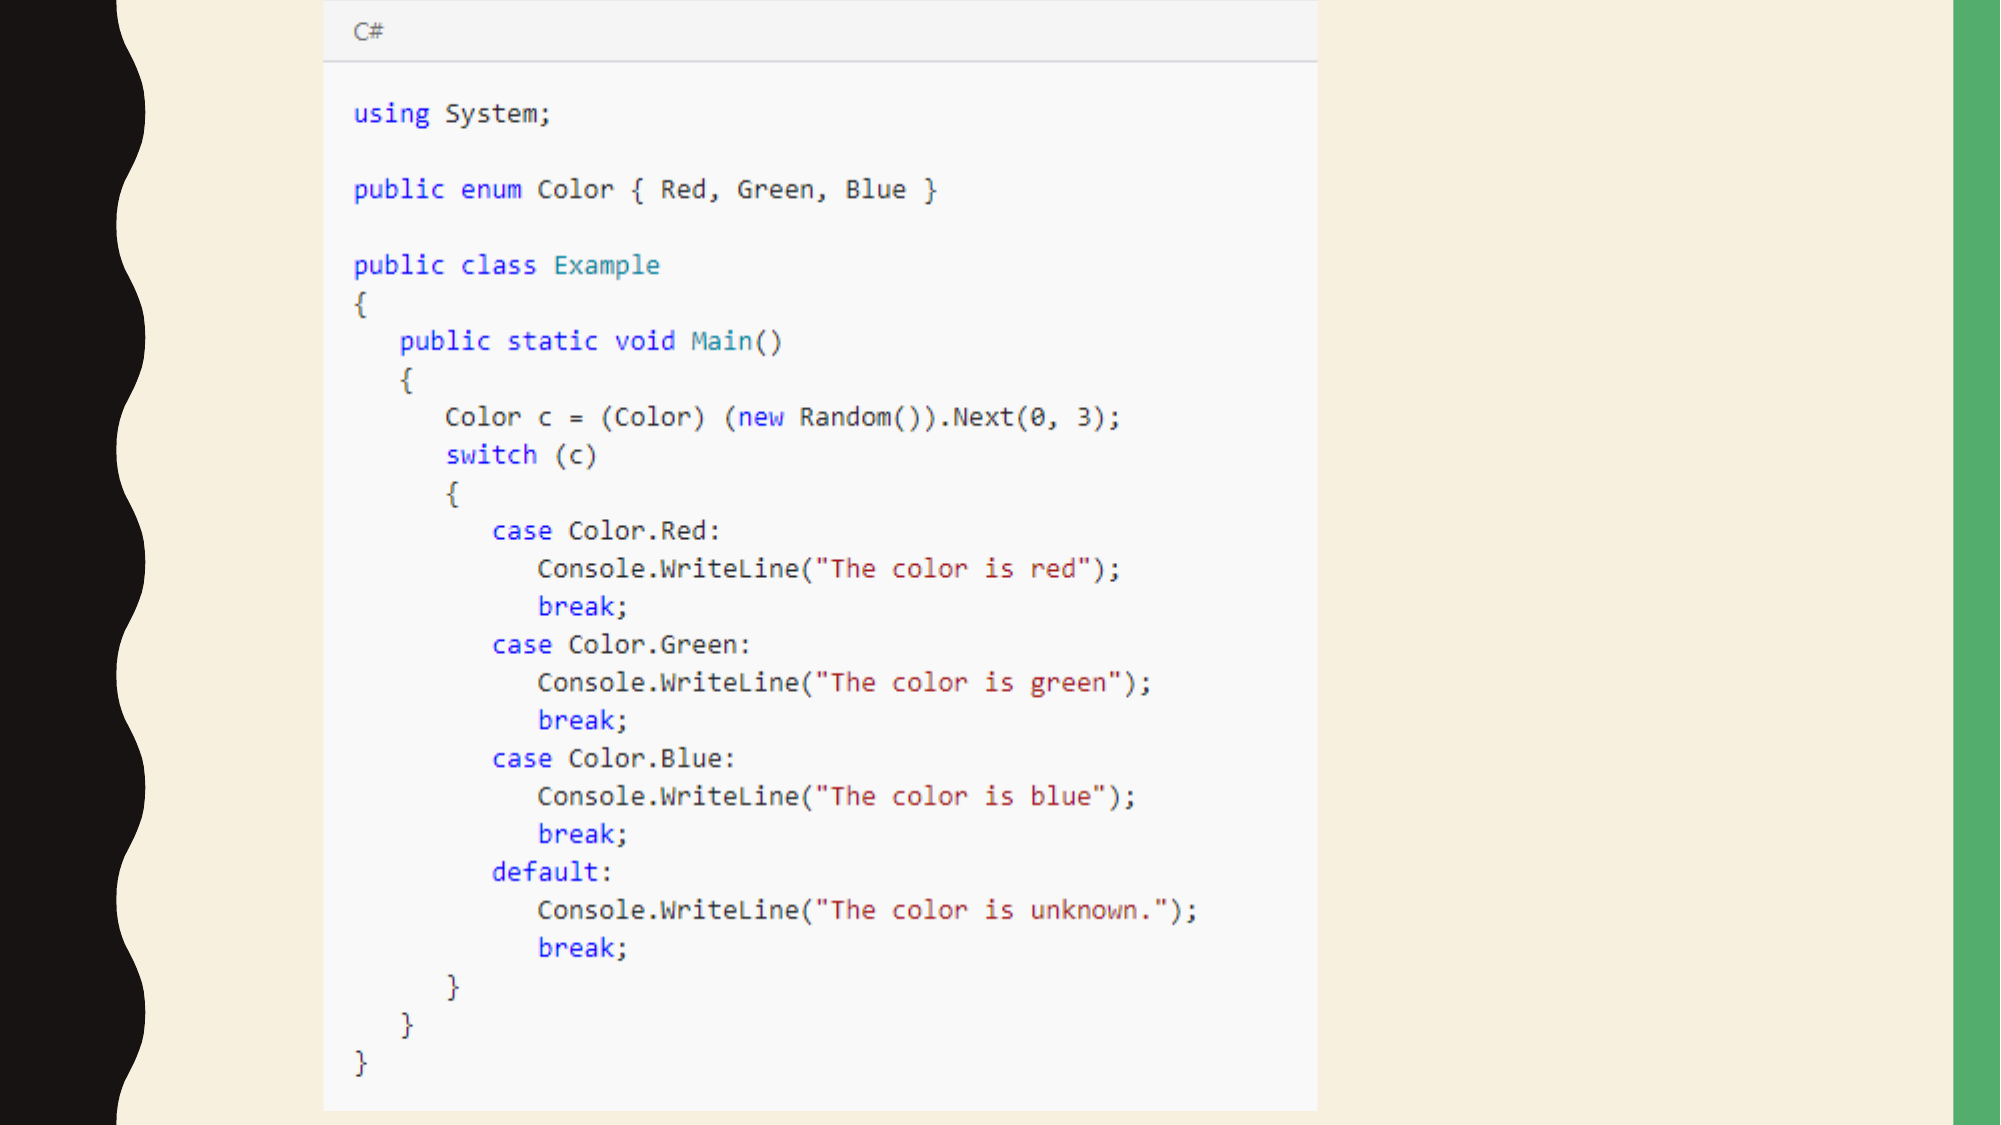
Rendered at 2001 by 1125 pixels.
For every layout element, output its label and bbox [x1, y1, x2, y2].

picture [323, 0, 1318, 1111]
